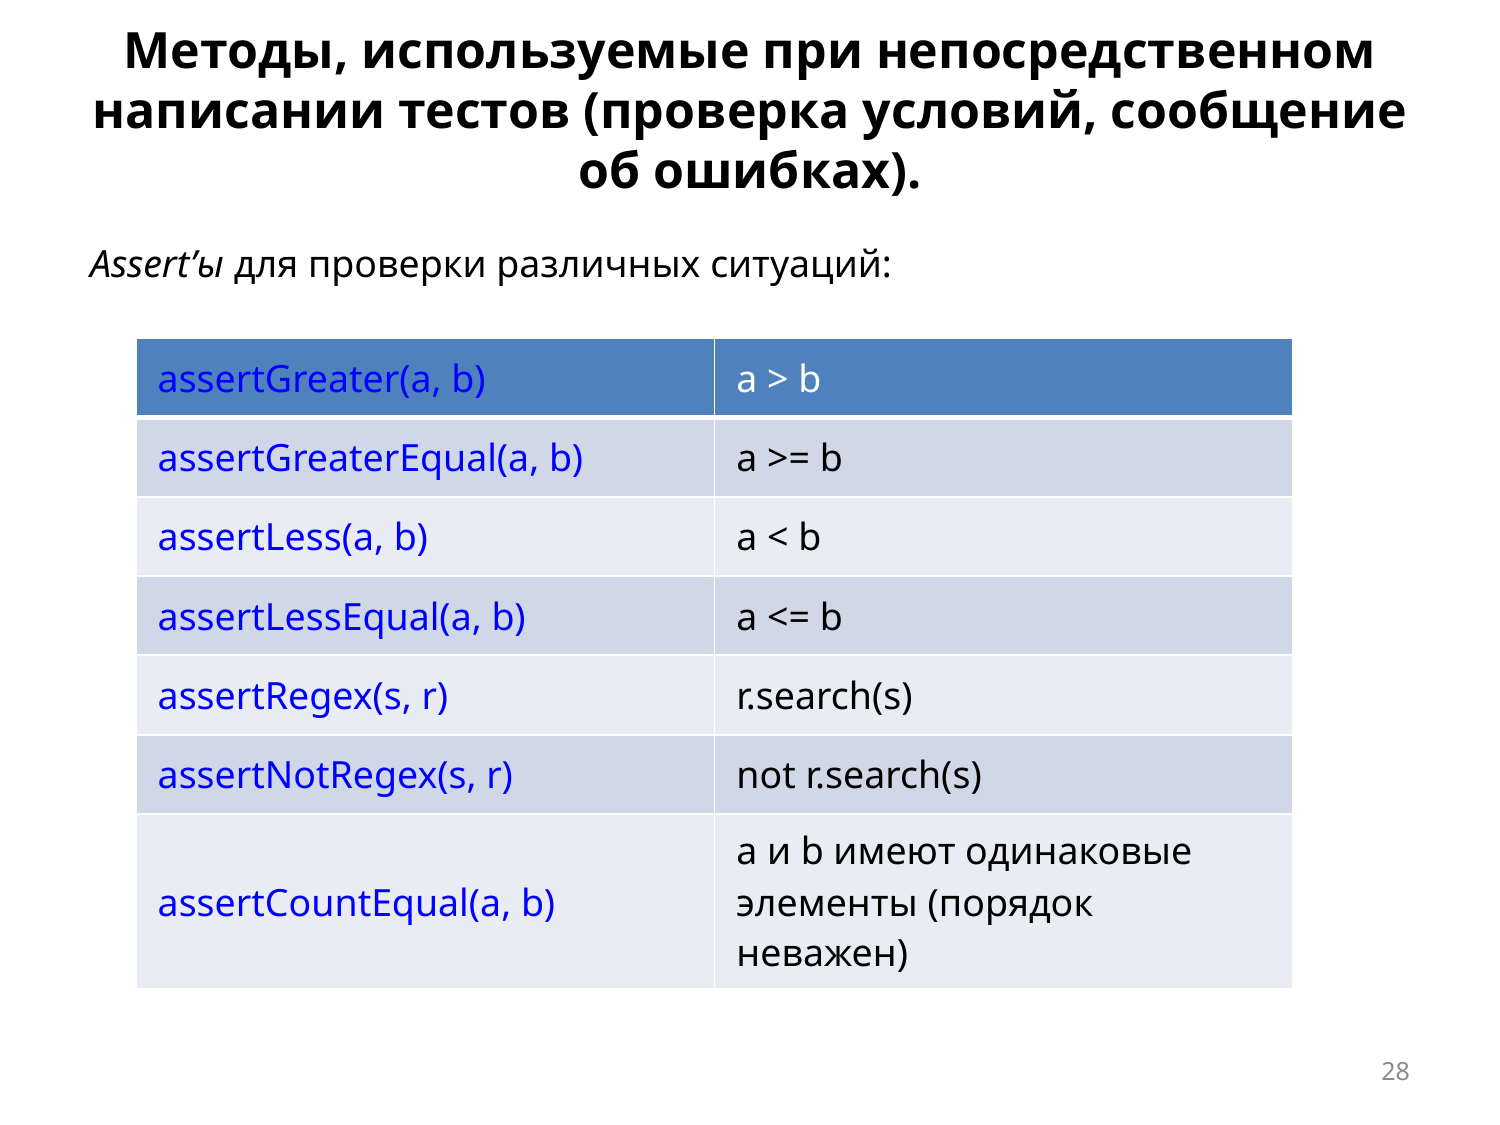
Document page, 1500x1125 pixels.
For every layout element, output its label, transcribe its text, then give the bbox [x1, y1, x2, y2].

table_header assertGreater(a, b) [137, 339, 714, 415]
table_cell r.search(s) [715, 656, 1292, 734]
table_cell assertNotRegex(s, r) [137, 736, 714, 813]
table_cell assertLessEqual(a, b) [137, 577, 714, 654]
table_cell not r.search(s) [715, 736, 1292, 813]
table_cell a и b имеют одинаковые элементы (порядок неважен) [715, 815, 1292, 988]
table_cell assertCountEqual(a, b) [137, 815, 714, 988]
table_cell assertLess(a, b) [137, 498, 714, 575]
table_cell a <= b [715, 577, 1292, 654]
table_cell a < b [715, 498, 1292, 575]
table_header a > b [715, 339, 1292, 415]
table_cell a >= b [715, 420, 1292, 496]
title Методы, используемые при непосредственном написании тестов (проверка условий, сообщение об ошибках). [75, 45, 1425, 232]
list Assert’ы для проверки различных ситуаций: [75, 232, 1425, 1043]
slide_number 28 [1074, 1042, 1425, 1103]
table_cell assertRegex(s, r) [137, 656, 714, 734]
table_cell assertGreaterEqual(a, b) [137, 420, 714, 496]
